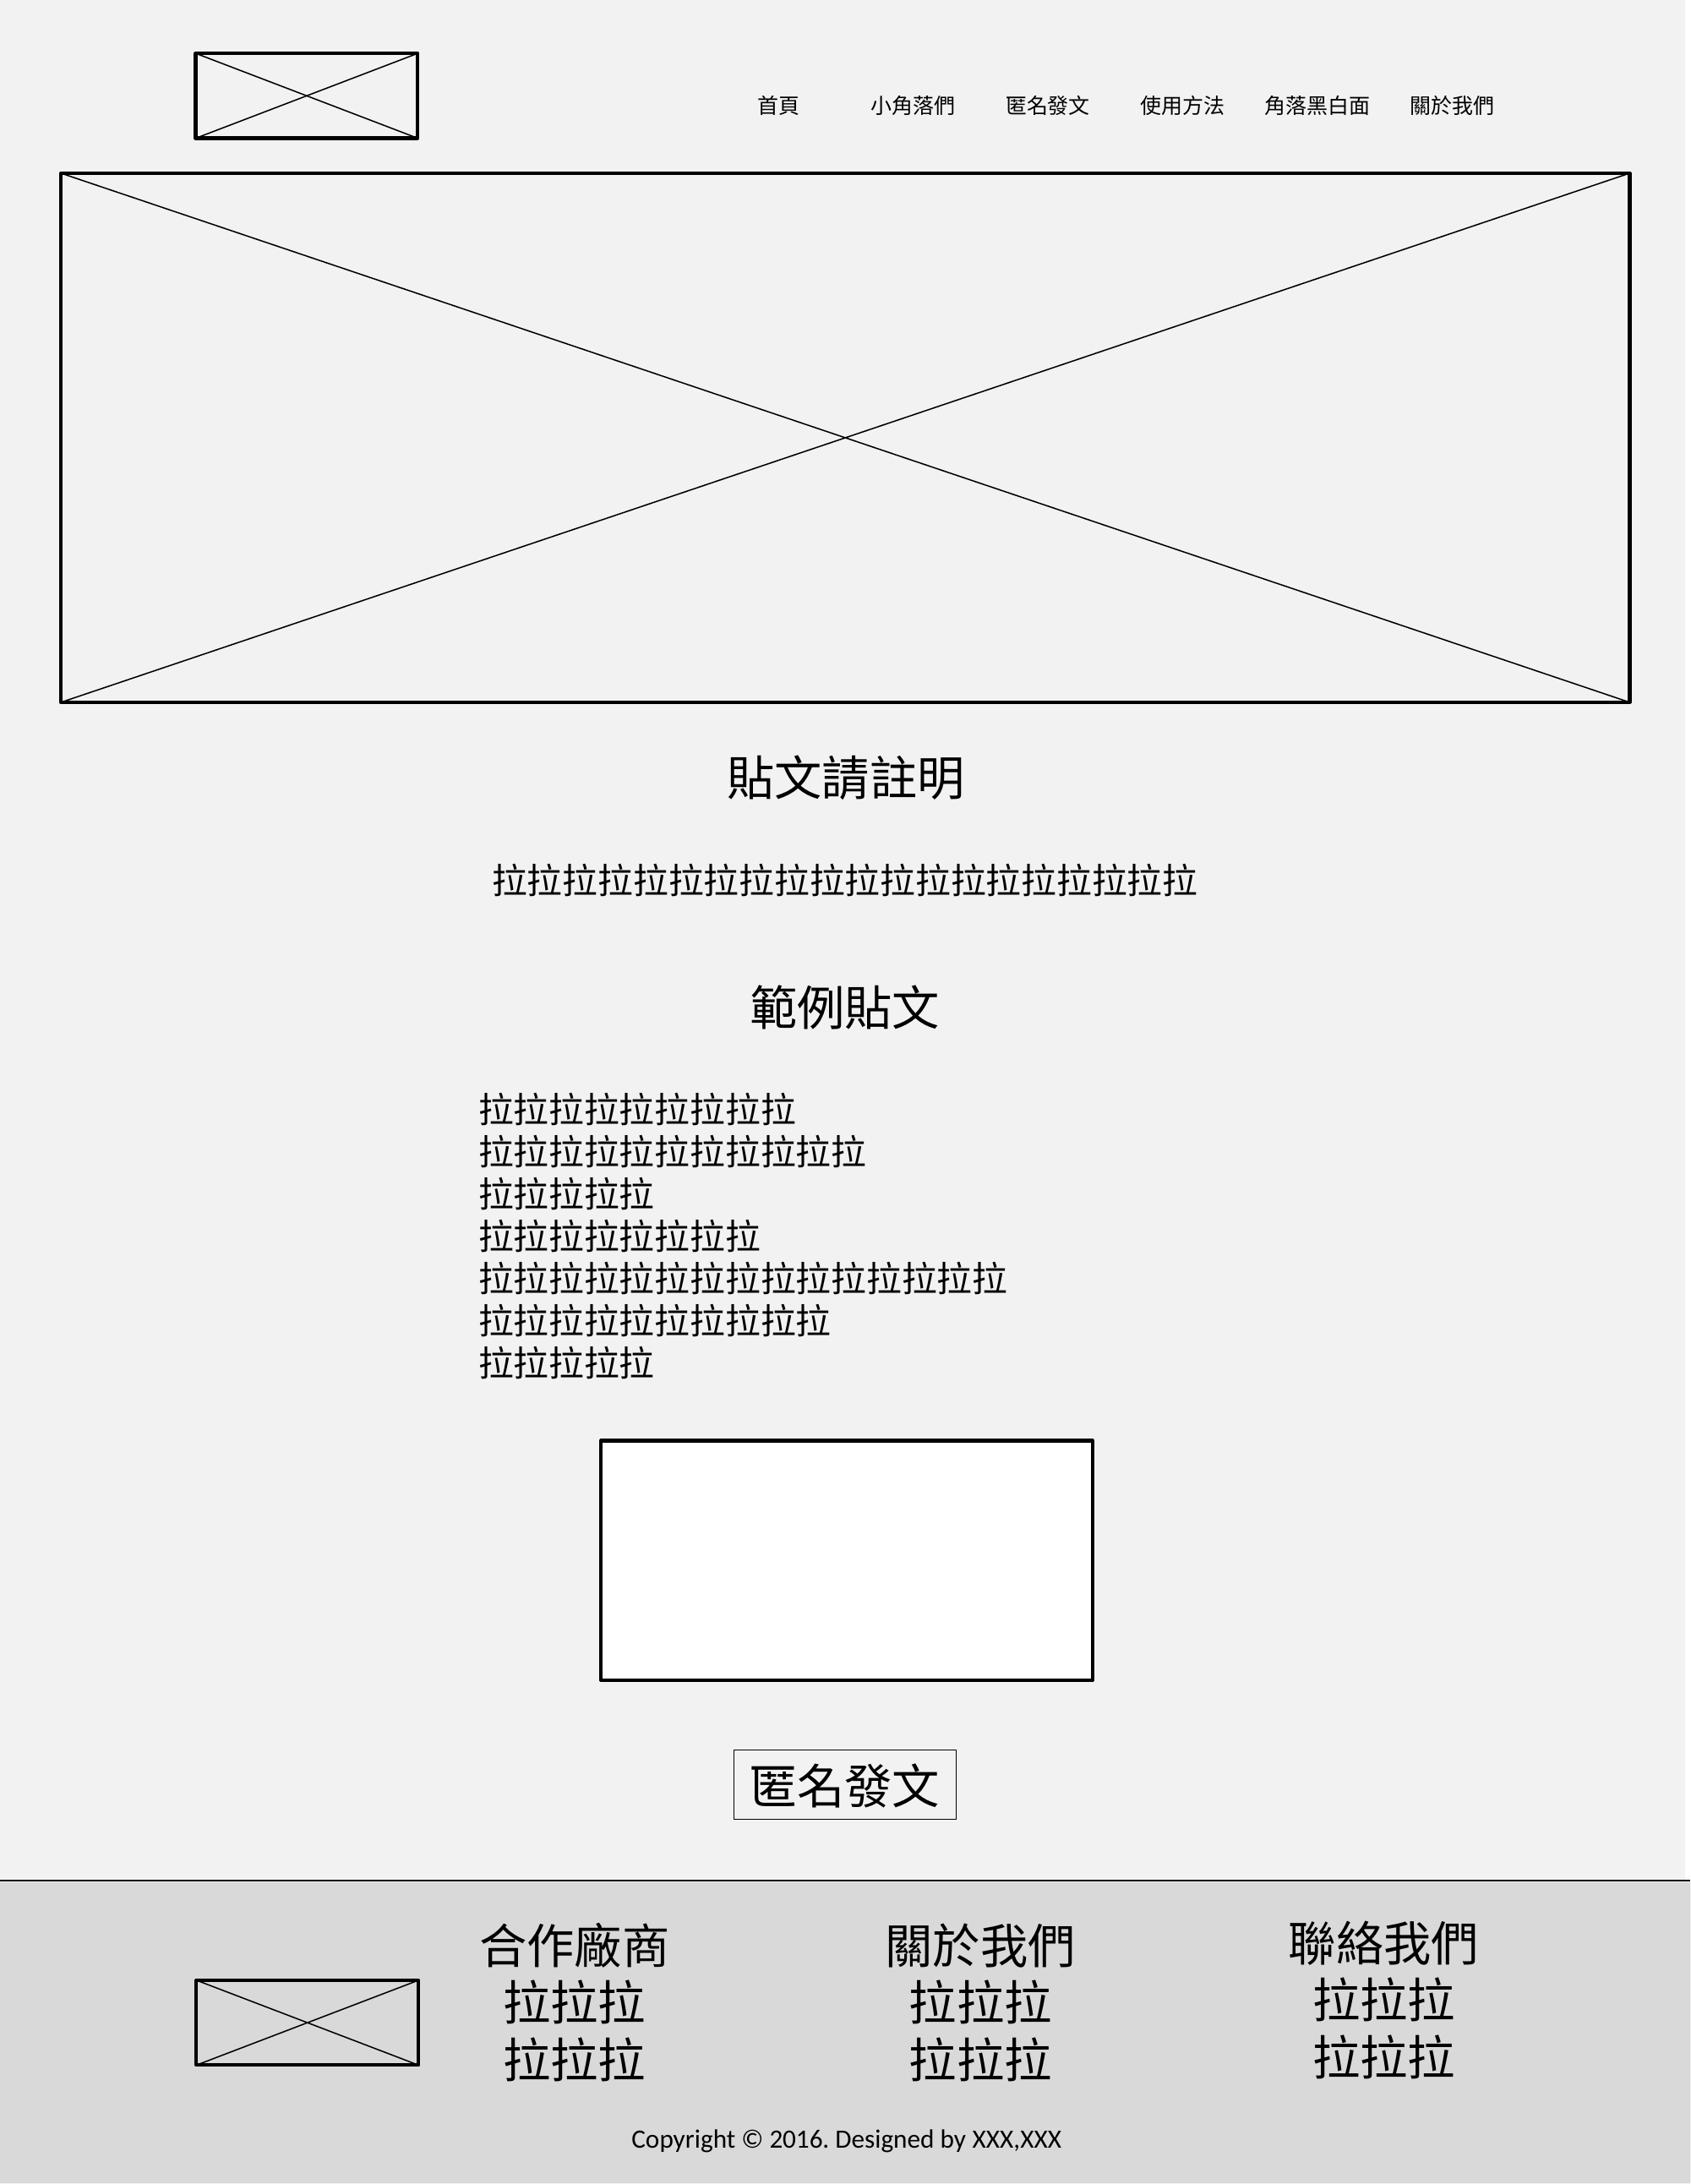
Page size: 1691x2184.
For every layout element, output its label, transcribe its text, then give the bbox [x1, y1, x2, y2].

text_box 關於我們 [1385, 85, 1519, 124]
text_box 使用方法 [1115, 85, 1250, 124]
text_box [0, 1888, 1691, 2184]
text_box 角落黑白面 [1250, 85, 1385, 124]
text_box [60, 172, 1630, 703]
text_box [195, 52, 418, 139]
text_box Copyright © 2016. Designed by XXX,XXX [466, 2115, 1227, 2159]
text_box 匿名發文 [734, 1750, 957, 1820]
text_box 範例貼文 [734, 971, 957, 1042]
text_box [0, 0, 1687, 1880]
text_box 關於我們 拉拉拉 拉拉拉 [869, 1909, 1092, 2094]
text_box 貼文請註明 [687, 742, 1005, 812]
text_box 聯絡我們 拉拉拉 拉拉拉 [1273, 1907, 1495, 2091]
text_box 合作廠商 拉拉拉 拉拉拉 [463, 1909, 686, 2094]
text_box 首頁 [711, 85, 845, 124]
text_box 匿名發文 [980, 85, 1115, 124]
text_box [599, 1439, 1094, 1682]
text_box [196, 1979, 419, 2066]
text_box 小角落們 [845, 85, 980, 124]
text_box 拉拉拉拉拉拉拉拉拉拉拉拉拉拉拉拉拉拉拉拉 [463, 852, 1227, 907]
text_box 拉拉拉拉拉拉拉拉拉 拉拉拉拉拉拉拉拉拉拉拉 拉拉拉拉拉 拉拉拉拉拉拉拉拉 拉拉拉拉拉拉拉拉拉拉拉拉拉拉拉 拉拉拉拉拉拉拉拉拉拉 拉拉拉拉拉 [466, 1081, 1230, 1390]
